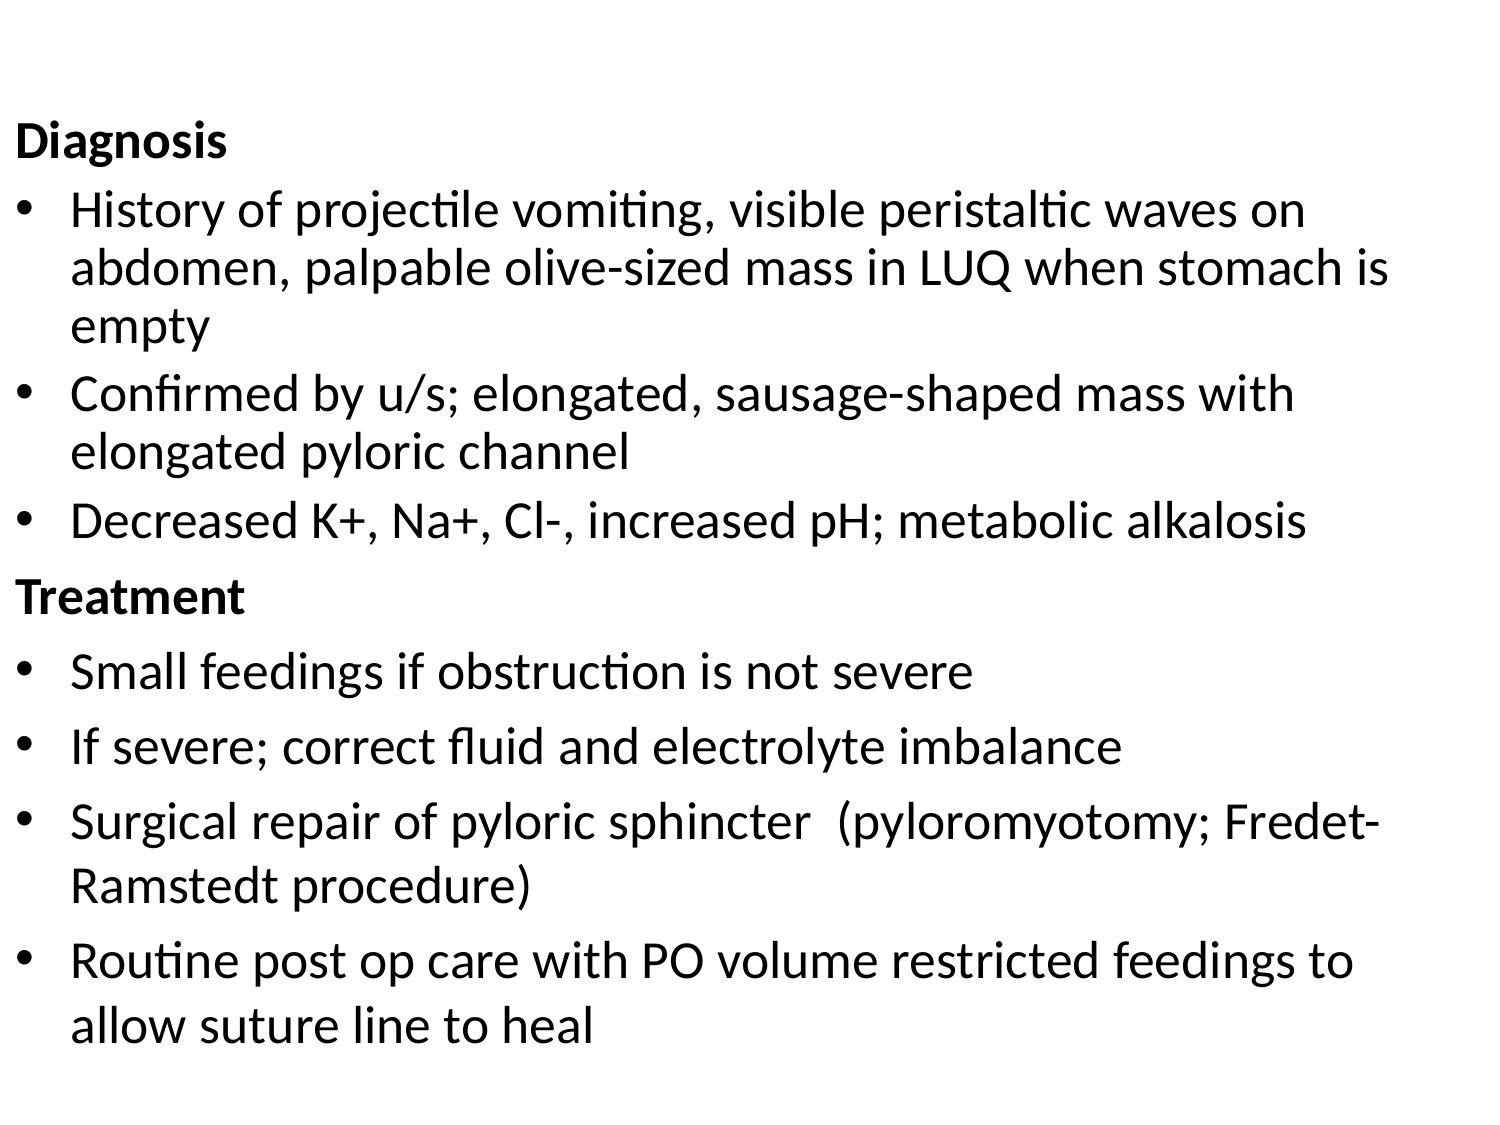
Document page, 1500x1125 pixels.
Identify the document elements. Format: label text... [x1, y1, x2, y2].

list Diagnosis History of projectile vomiting, visible peristaltic waves on abdomen, palpable olive-sized mass in LUQ when stomach is empty Confirmed by u/s; elongated, sausage-shaped mass with elongated pyloric channel Decreased K+, Na+, Cl-, increased pH; metabolic alkalosis Treatment Small feedings if obstruction is not severe If severe; correct fluid and electrolyte imbalance Surgical repair of pyloric sphincter (pyloromyotomy; Fredet-Ramstedt procedure) Routine post op care with PO volume restricted feedings to allow suture line to heal [0, 24, 1475, 1063]
